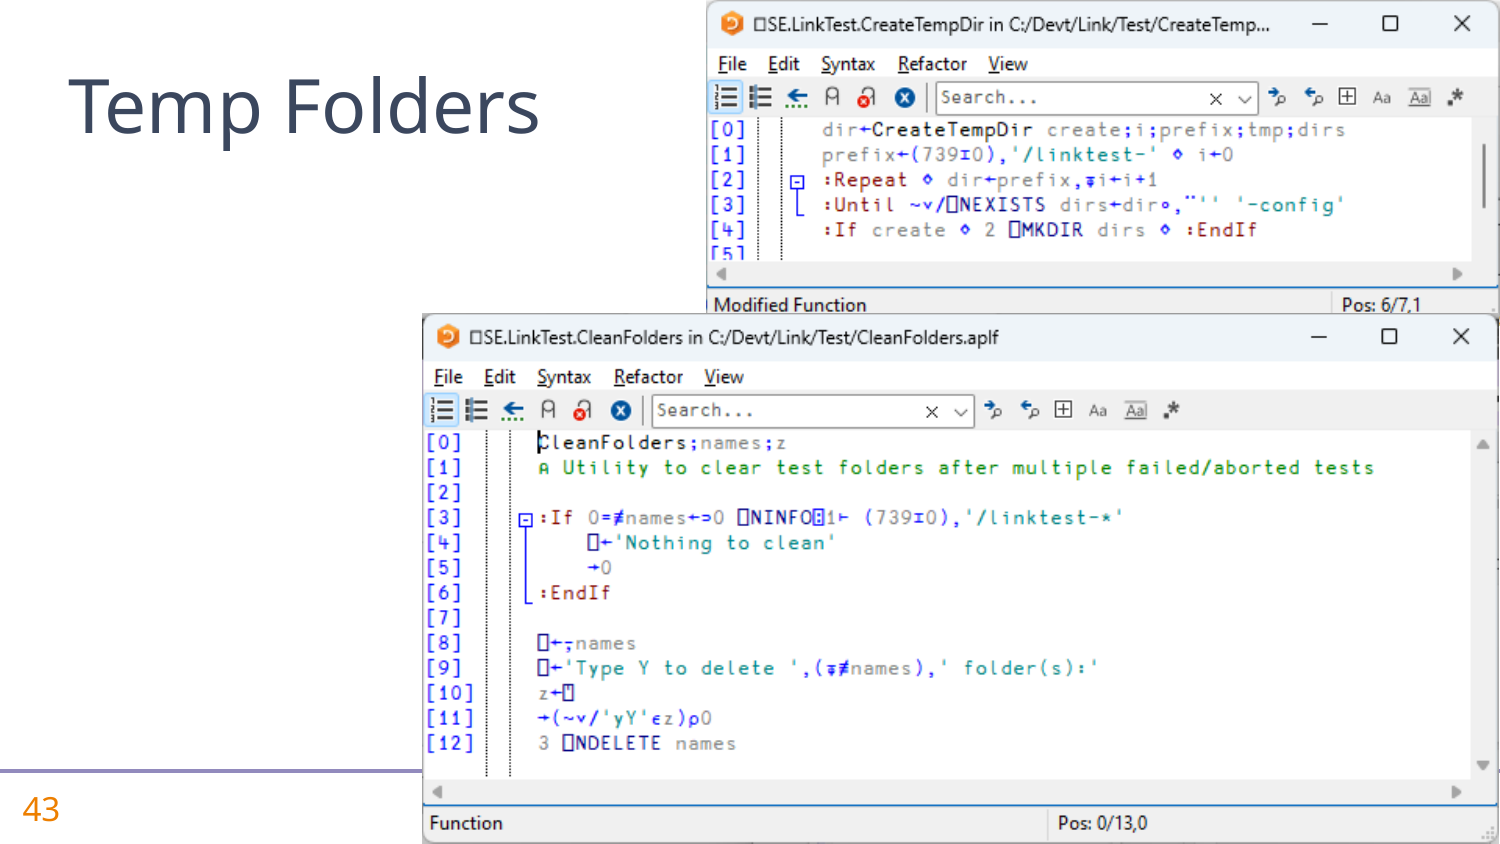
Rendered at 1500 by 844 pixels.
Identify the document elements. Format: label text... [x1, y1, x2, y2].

title Temp Folders [53, 43, 700, 157]
picture [421, 0, 1500, 844]
